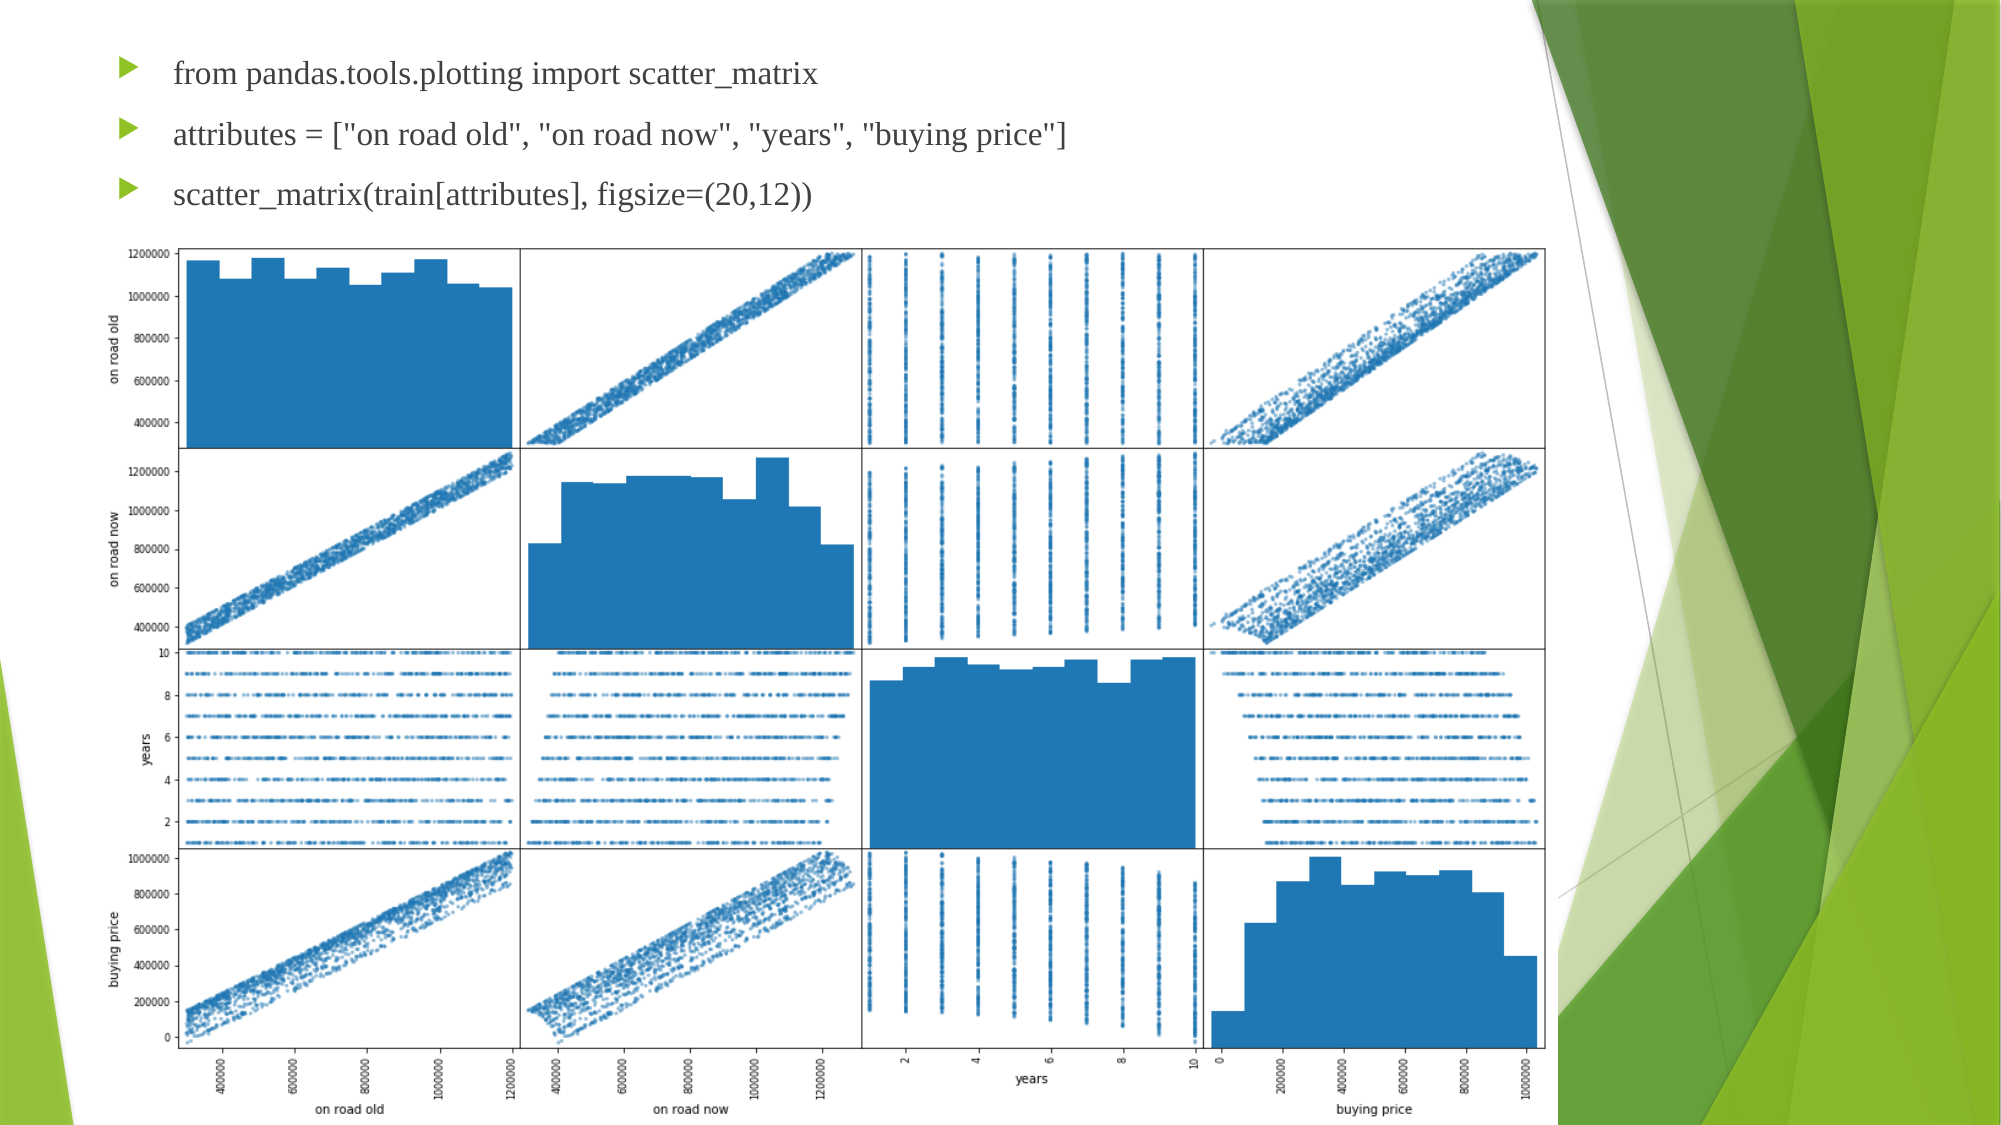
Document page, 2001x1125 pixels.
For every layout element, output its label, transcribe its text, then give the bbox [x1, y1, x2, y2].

picture [101, 236, 1558, 1125]
list from pandas.tools.plotting import scatter_matrix attributes = ["on road old", "on road now", "years", "buying price"] scatter_matrix(train[attributes], figsize=(20,12)) [101, 43, 1513, 236]
